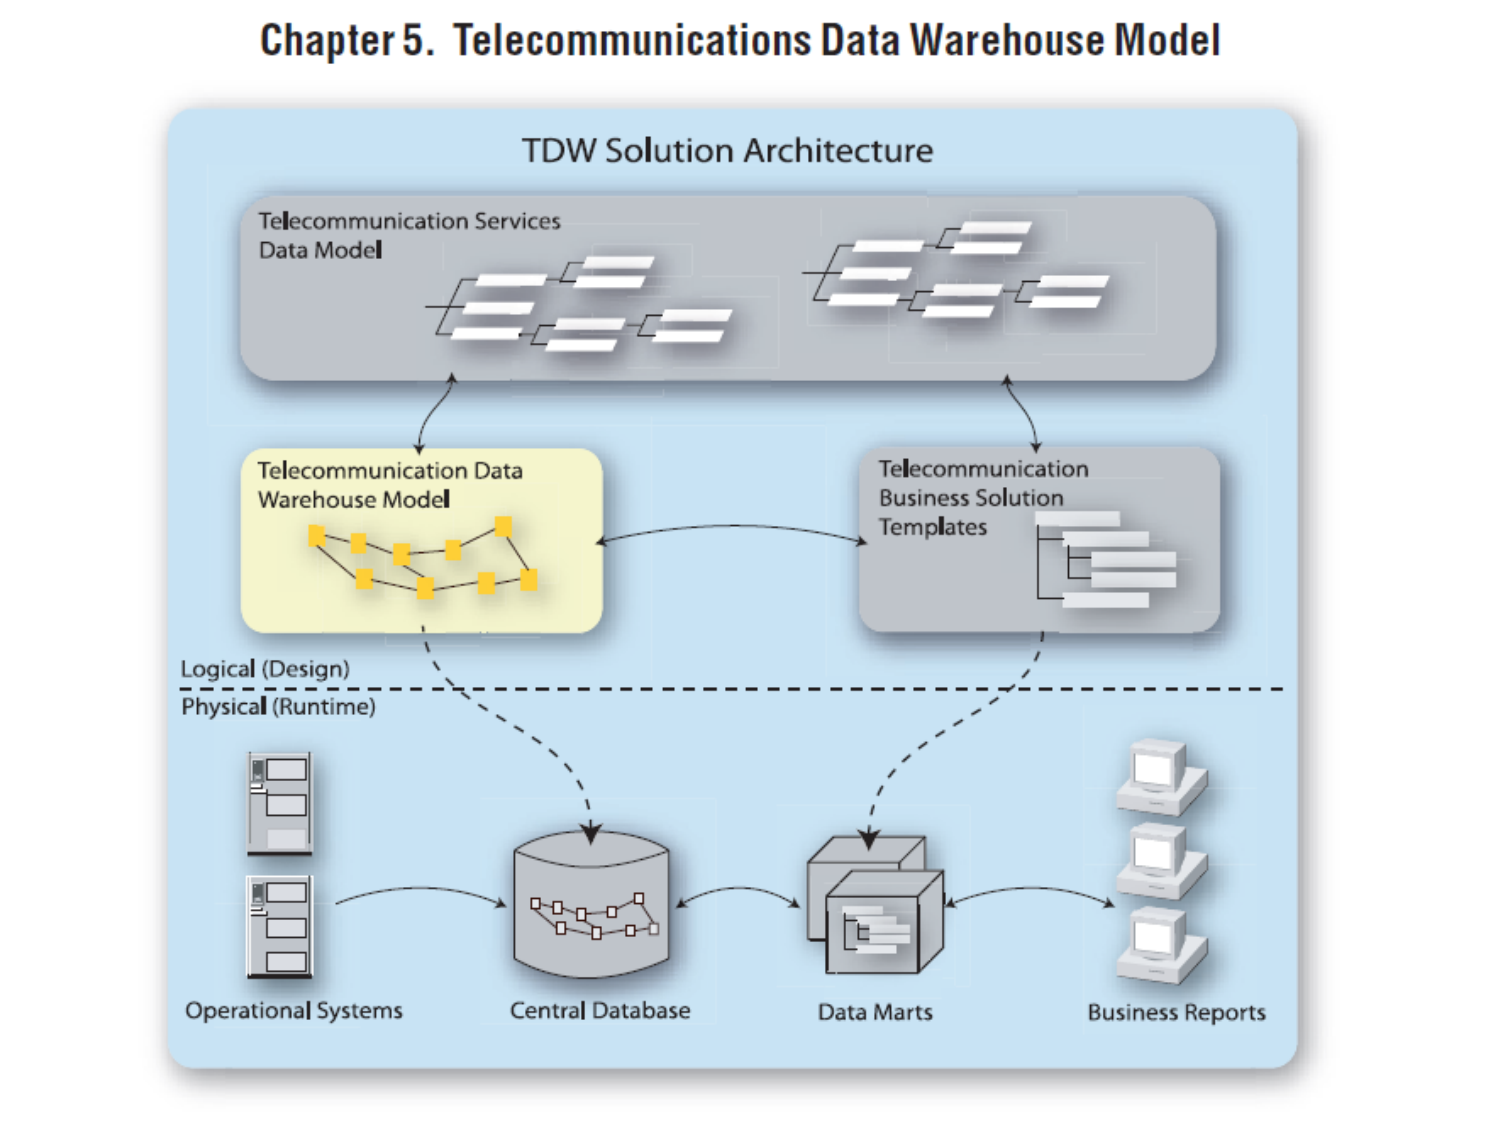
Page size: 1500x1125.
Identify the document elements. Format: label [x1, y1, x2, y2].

picture [137, 0, 1372, 1125]
